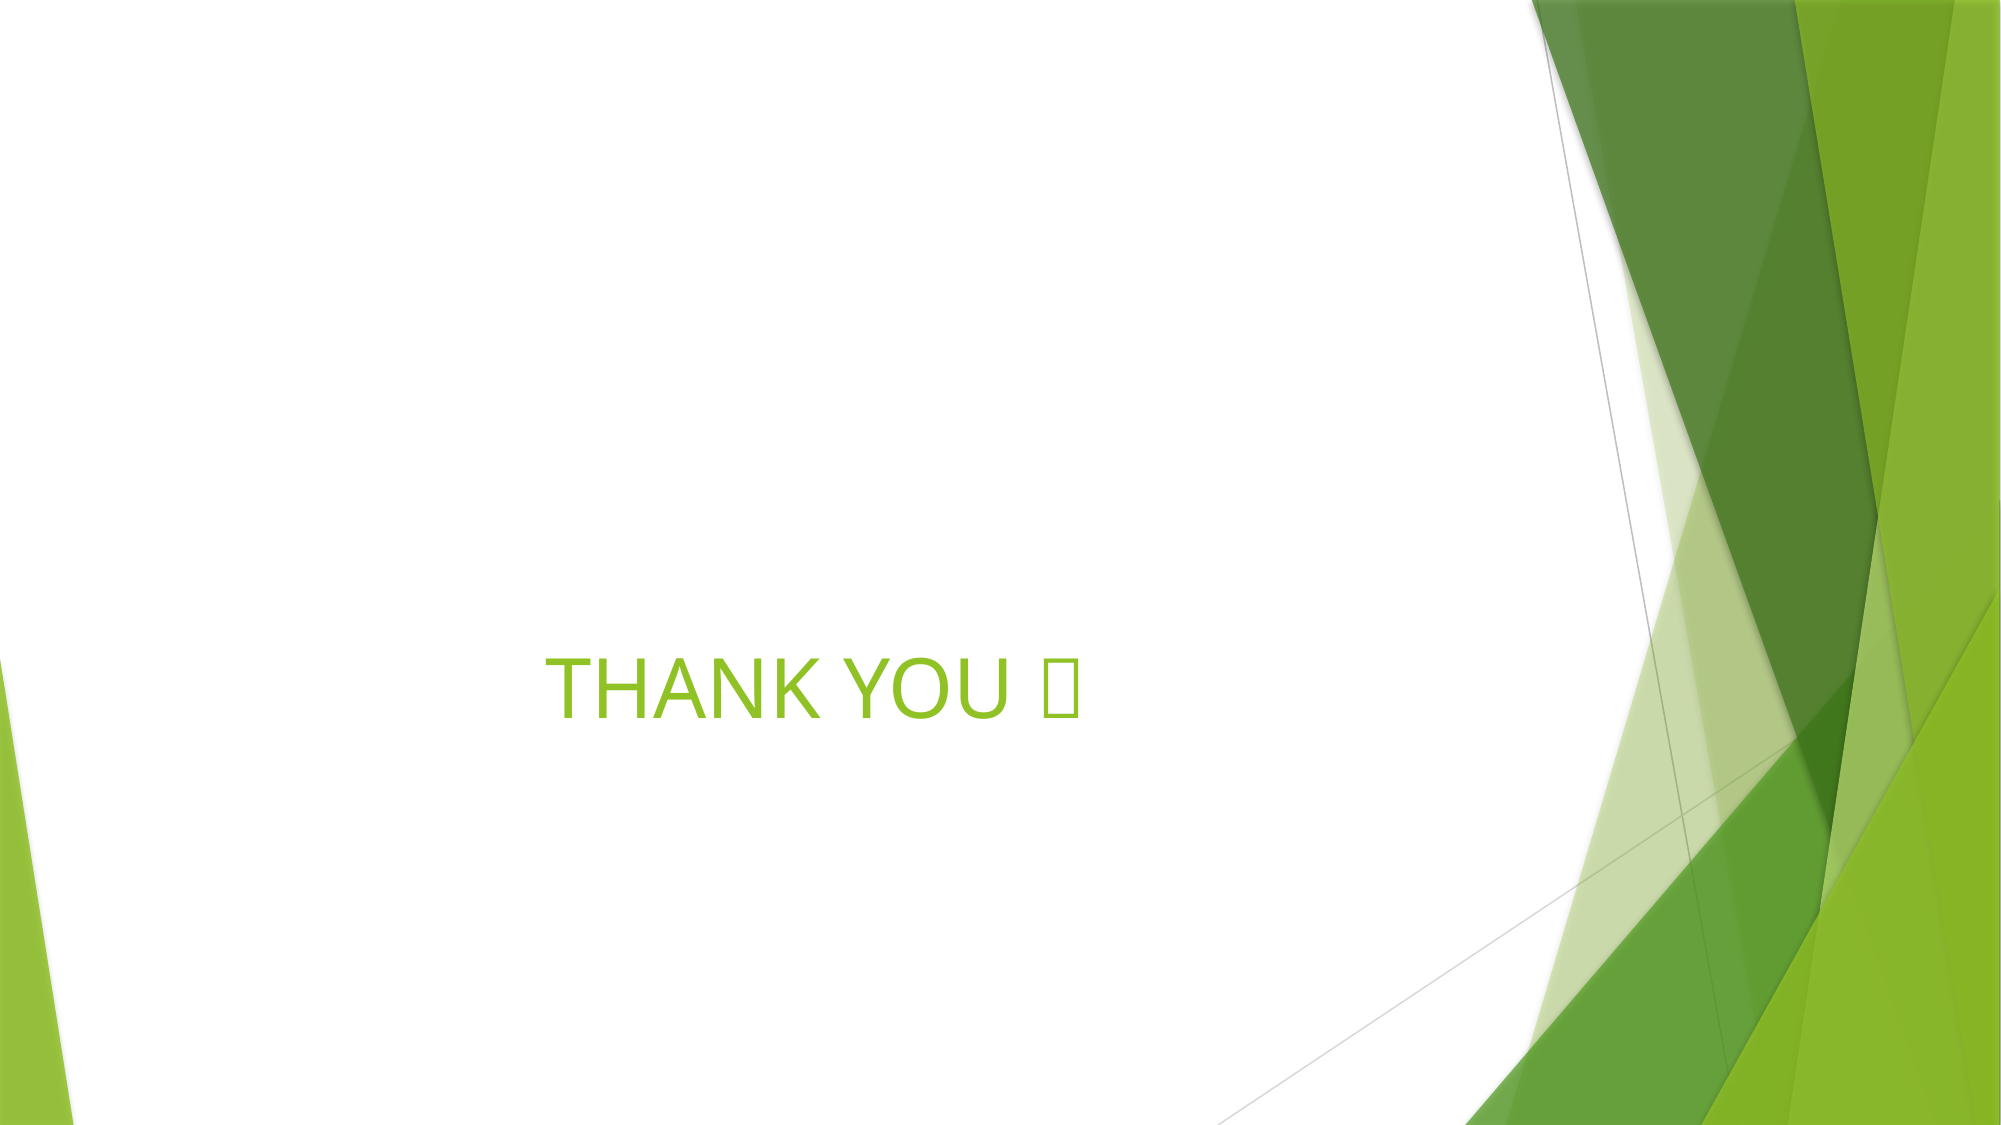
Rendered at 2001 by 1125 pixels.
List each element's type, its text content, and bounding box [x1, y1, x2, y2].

title THANK YOU  [111, 443, 1522, 743]
